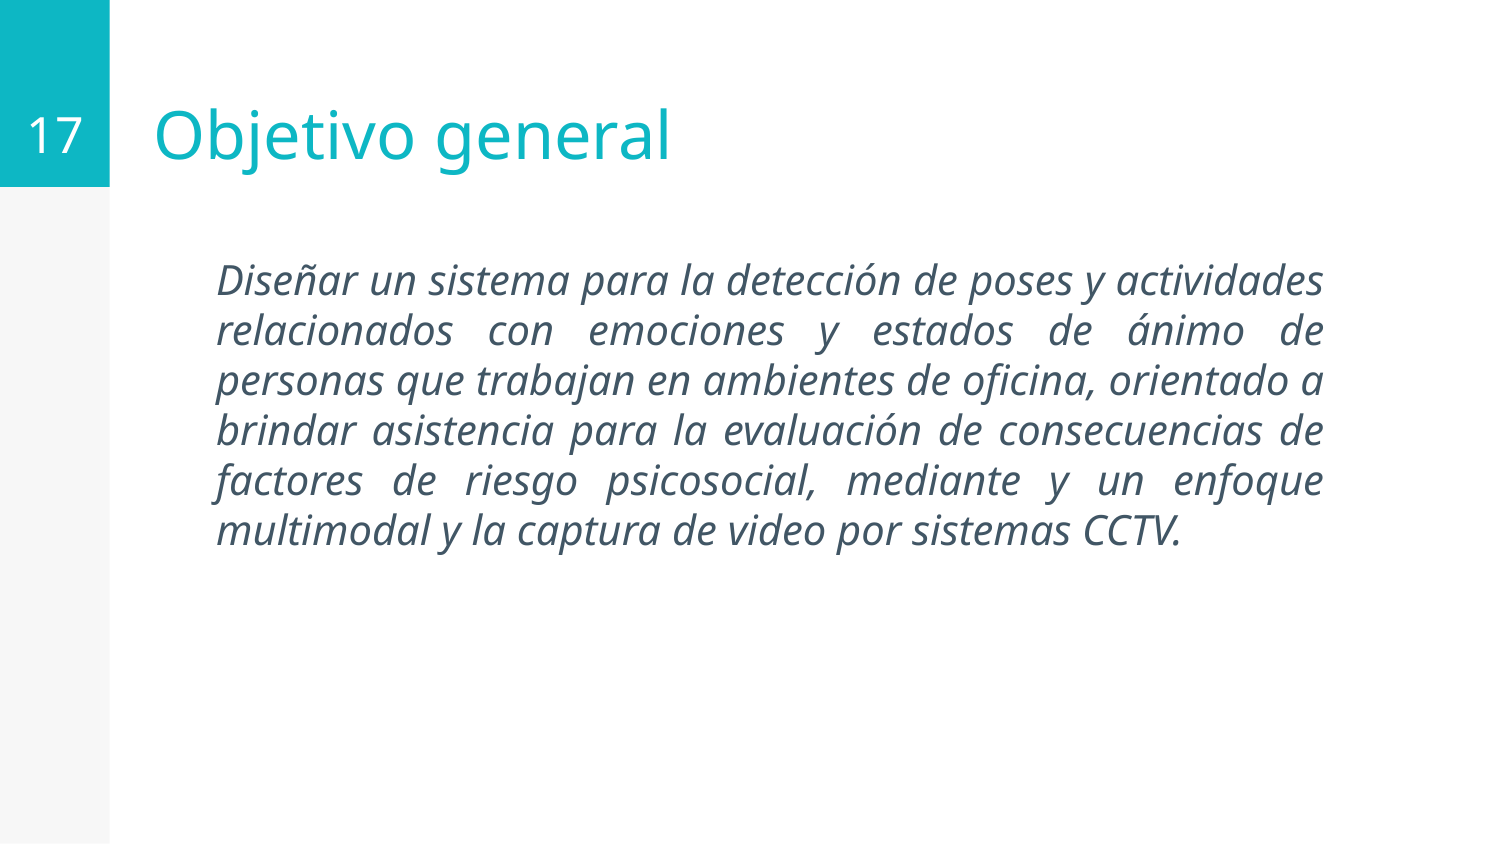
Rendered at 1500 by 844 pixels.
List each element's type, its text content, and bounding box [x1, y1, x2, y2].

slide_number 17 [0, 0, 110, 187]
title Objetivo general [138, 0, 722, 188]
list Diseñar un sistema para la detección de poses y actividades relacionados con emociones y estados de ánimo de personas que trabajan en ambientes de oficina, orientado a brindar asistencia para la evaluación de consecuencias de factores de riesgo psicosocial, mediante y un enfoque multimodal y la captura de video por sistemas CCTV. [201, 239, 1341, 597]
